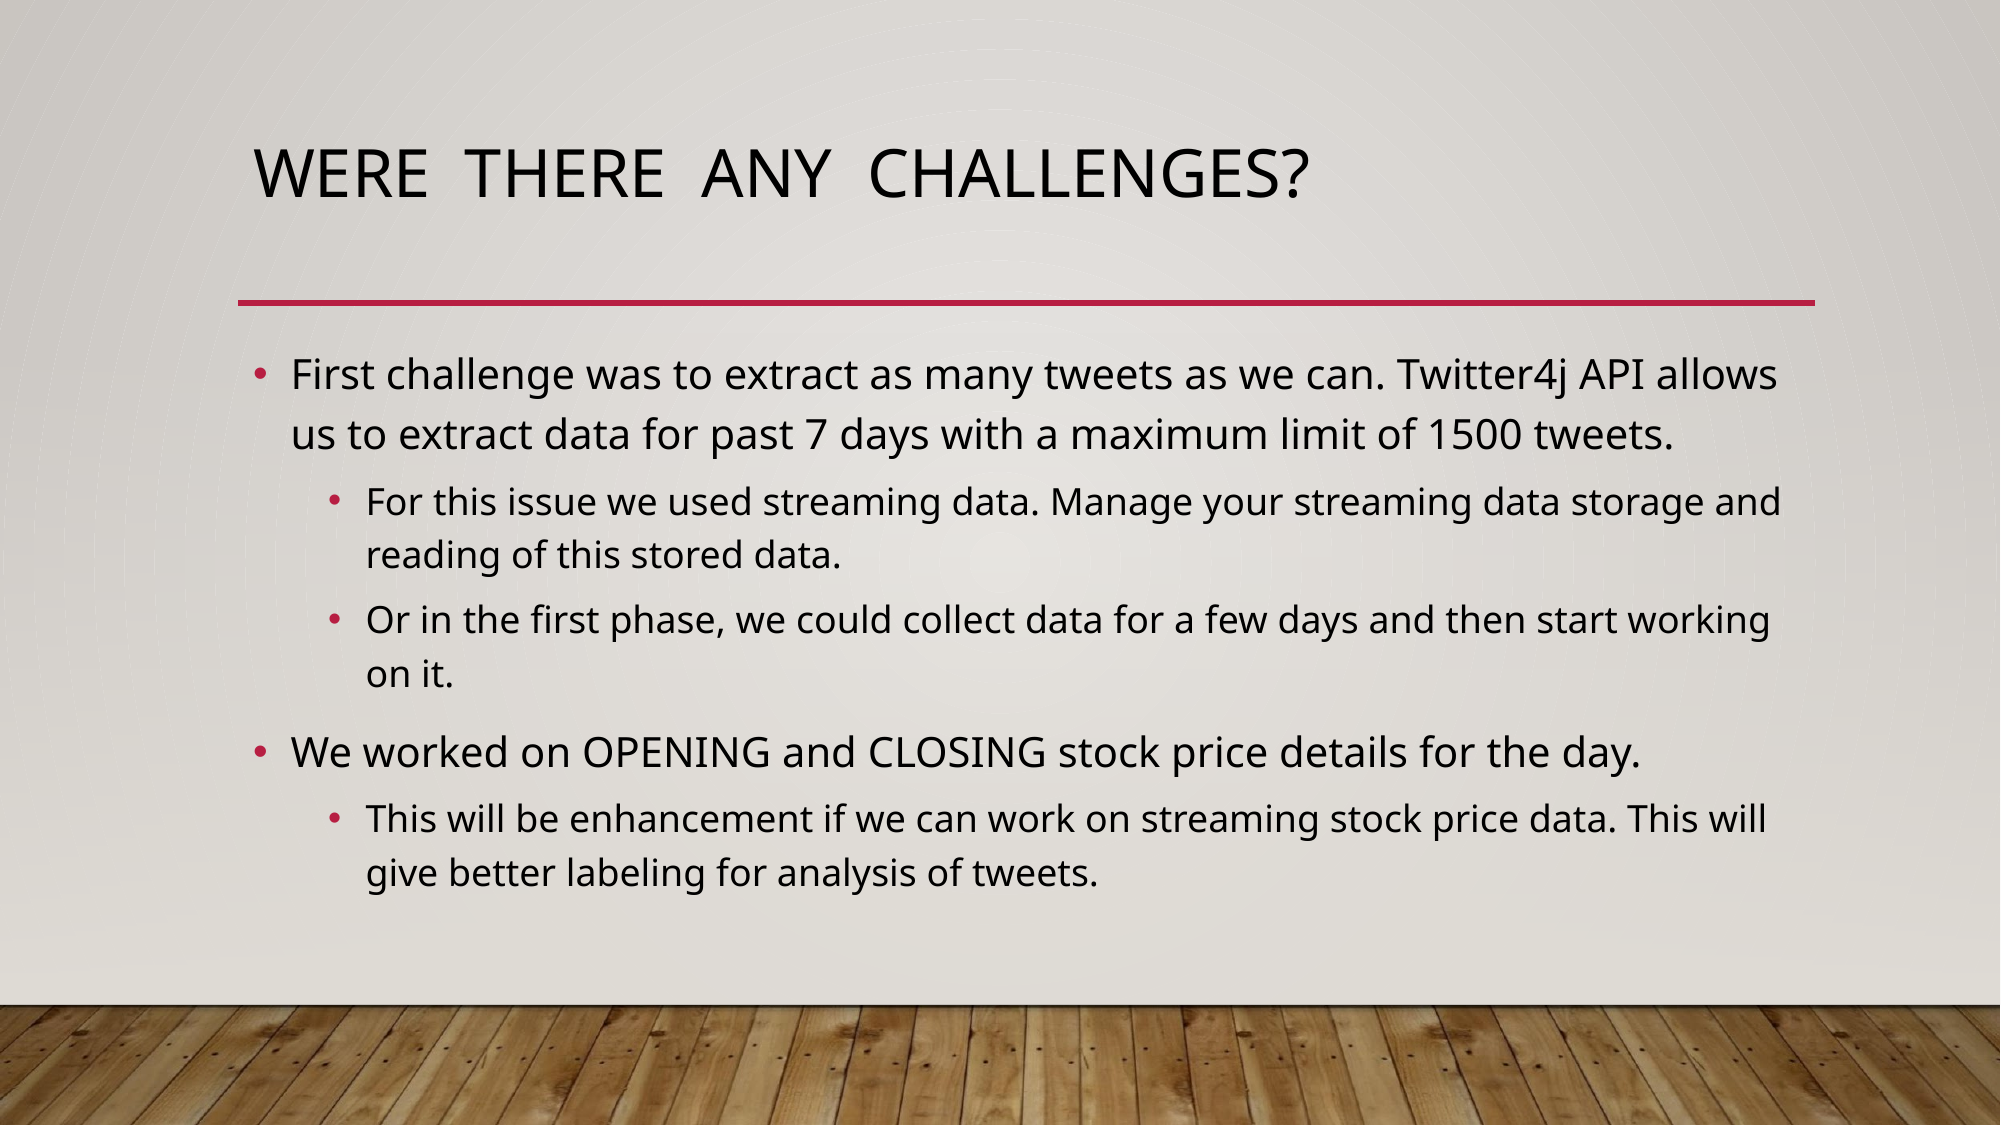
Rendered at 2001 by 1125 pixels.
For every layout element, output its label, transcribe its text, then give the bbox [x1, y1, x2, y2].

picture [0, 1005, 2000, 1125]
list First challenge was to extract as many tweets as we can. Twitter4j API allows us to extract data for past 7 days with a maximum limit of 1500 tweets. For this issue we used streaming data. Manage your streaming data storage and reading of this stored data. Or in the first phase, we could collect data for a few days and then start working on it. We worked on OPENING and CLOSING stock price details for the day. This will be enhancement if we can work on streaming stock price data. This will give better labeling for analysis of tweets. [238, 330, 1814, 897]
title WERE THERE ANY CHALLENGES? [238, 131, 1814, 305]
